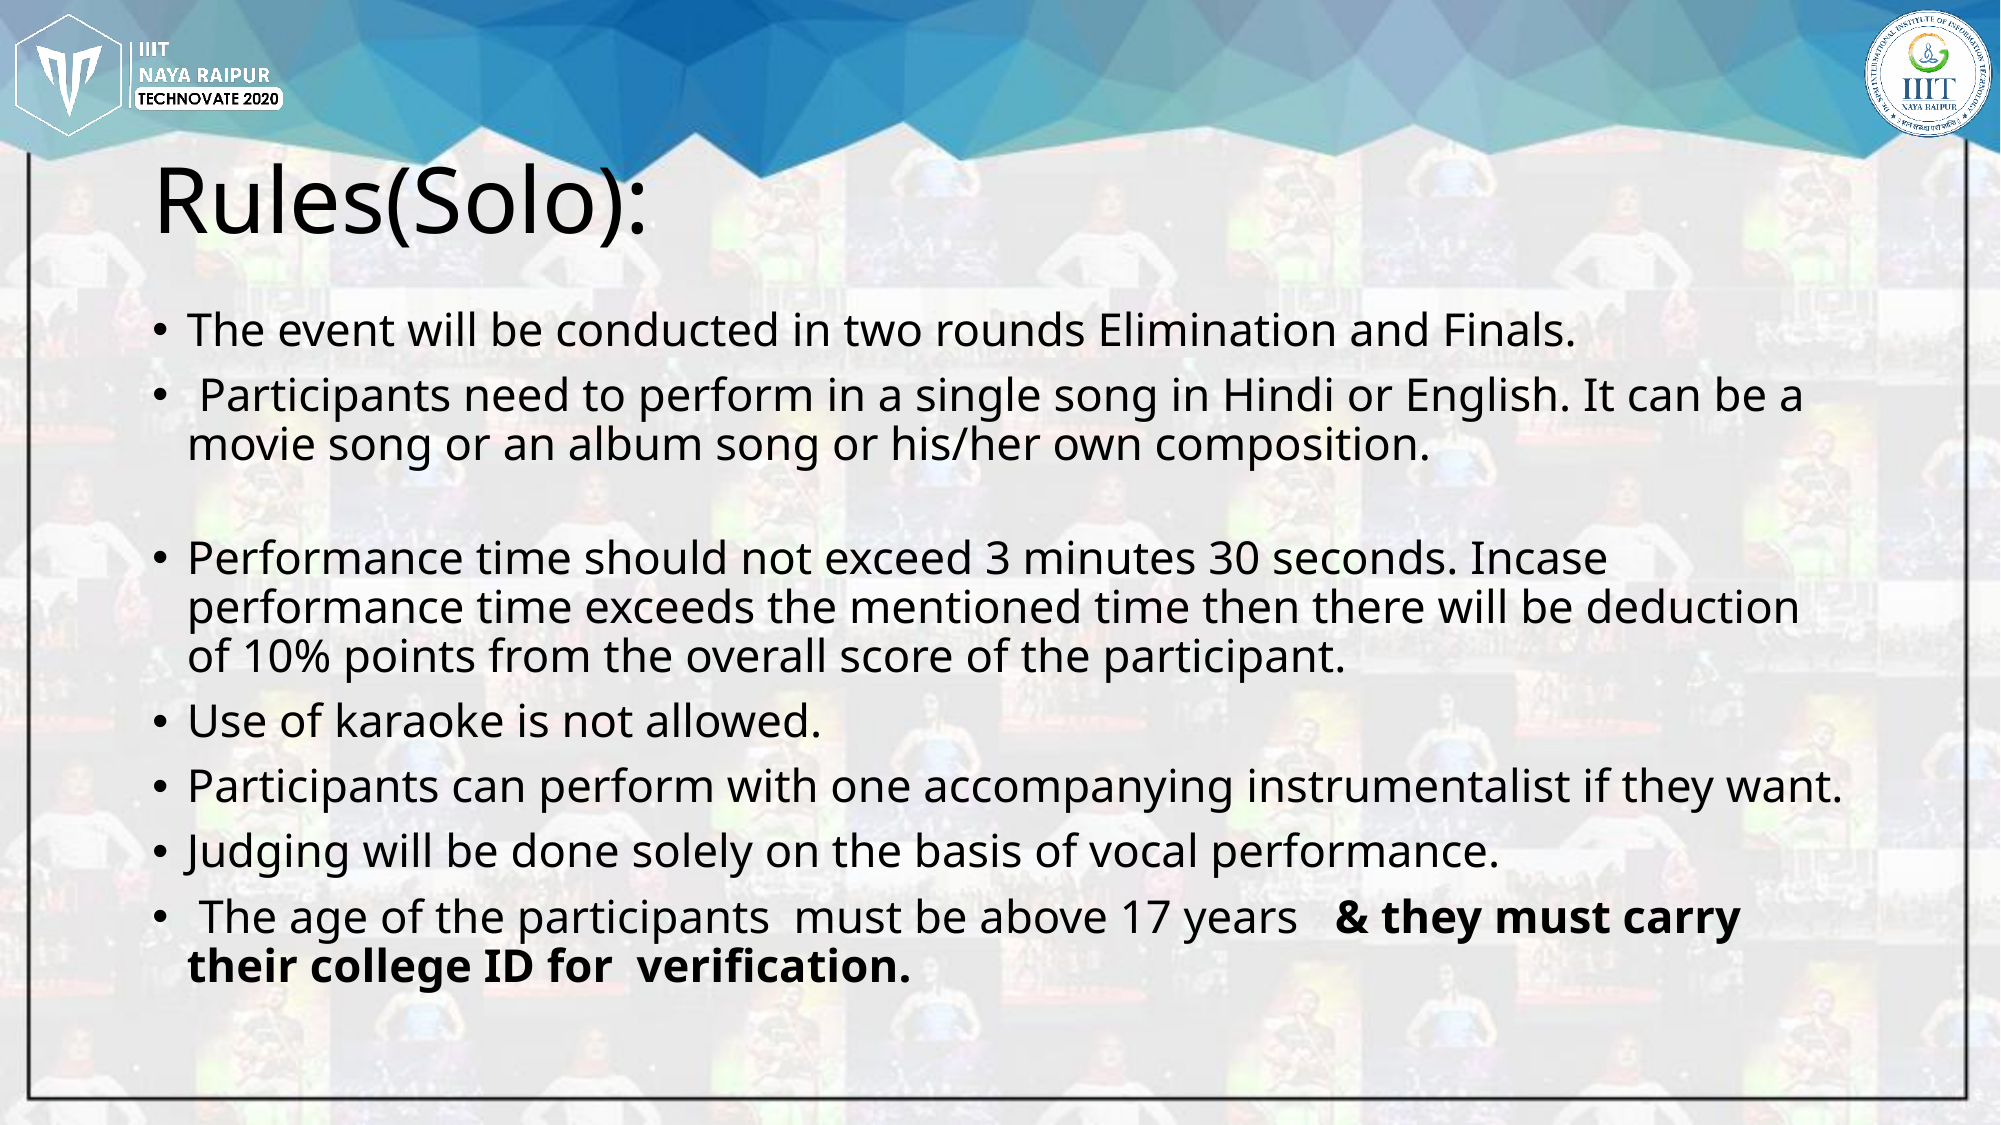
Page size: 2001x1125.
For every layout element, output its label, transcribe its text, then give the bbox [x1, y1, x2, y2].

title Rules(Solo): [137, 95, 1863, 299]
picture [0, 0, 2001, 1125]
list The event will be conducted in two rounds Elimination and Finals. Participants need to perform in a single song in Hindi or English. It can be a movie song or an album song or his/her own composition. Performance time should not exceed 3 minutes 30 seconds. Incase performance time exceeds the mentioned time then there will be deduction of 10% points from the overall score of the participant. Use of karaoke is not allowed. Participants can perform with one accompanying instrumentalist if they want. Judging will be done solely on the basis of vocal performance. The age of the participants must be above 17 years & they must carry their college ID for verification. [137, 299, 1863, 1014]
